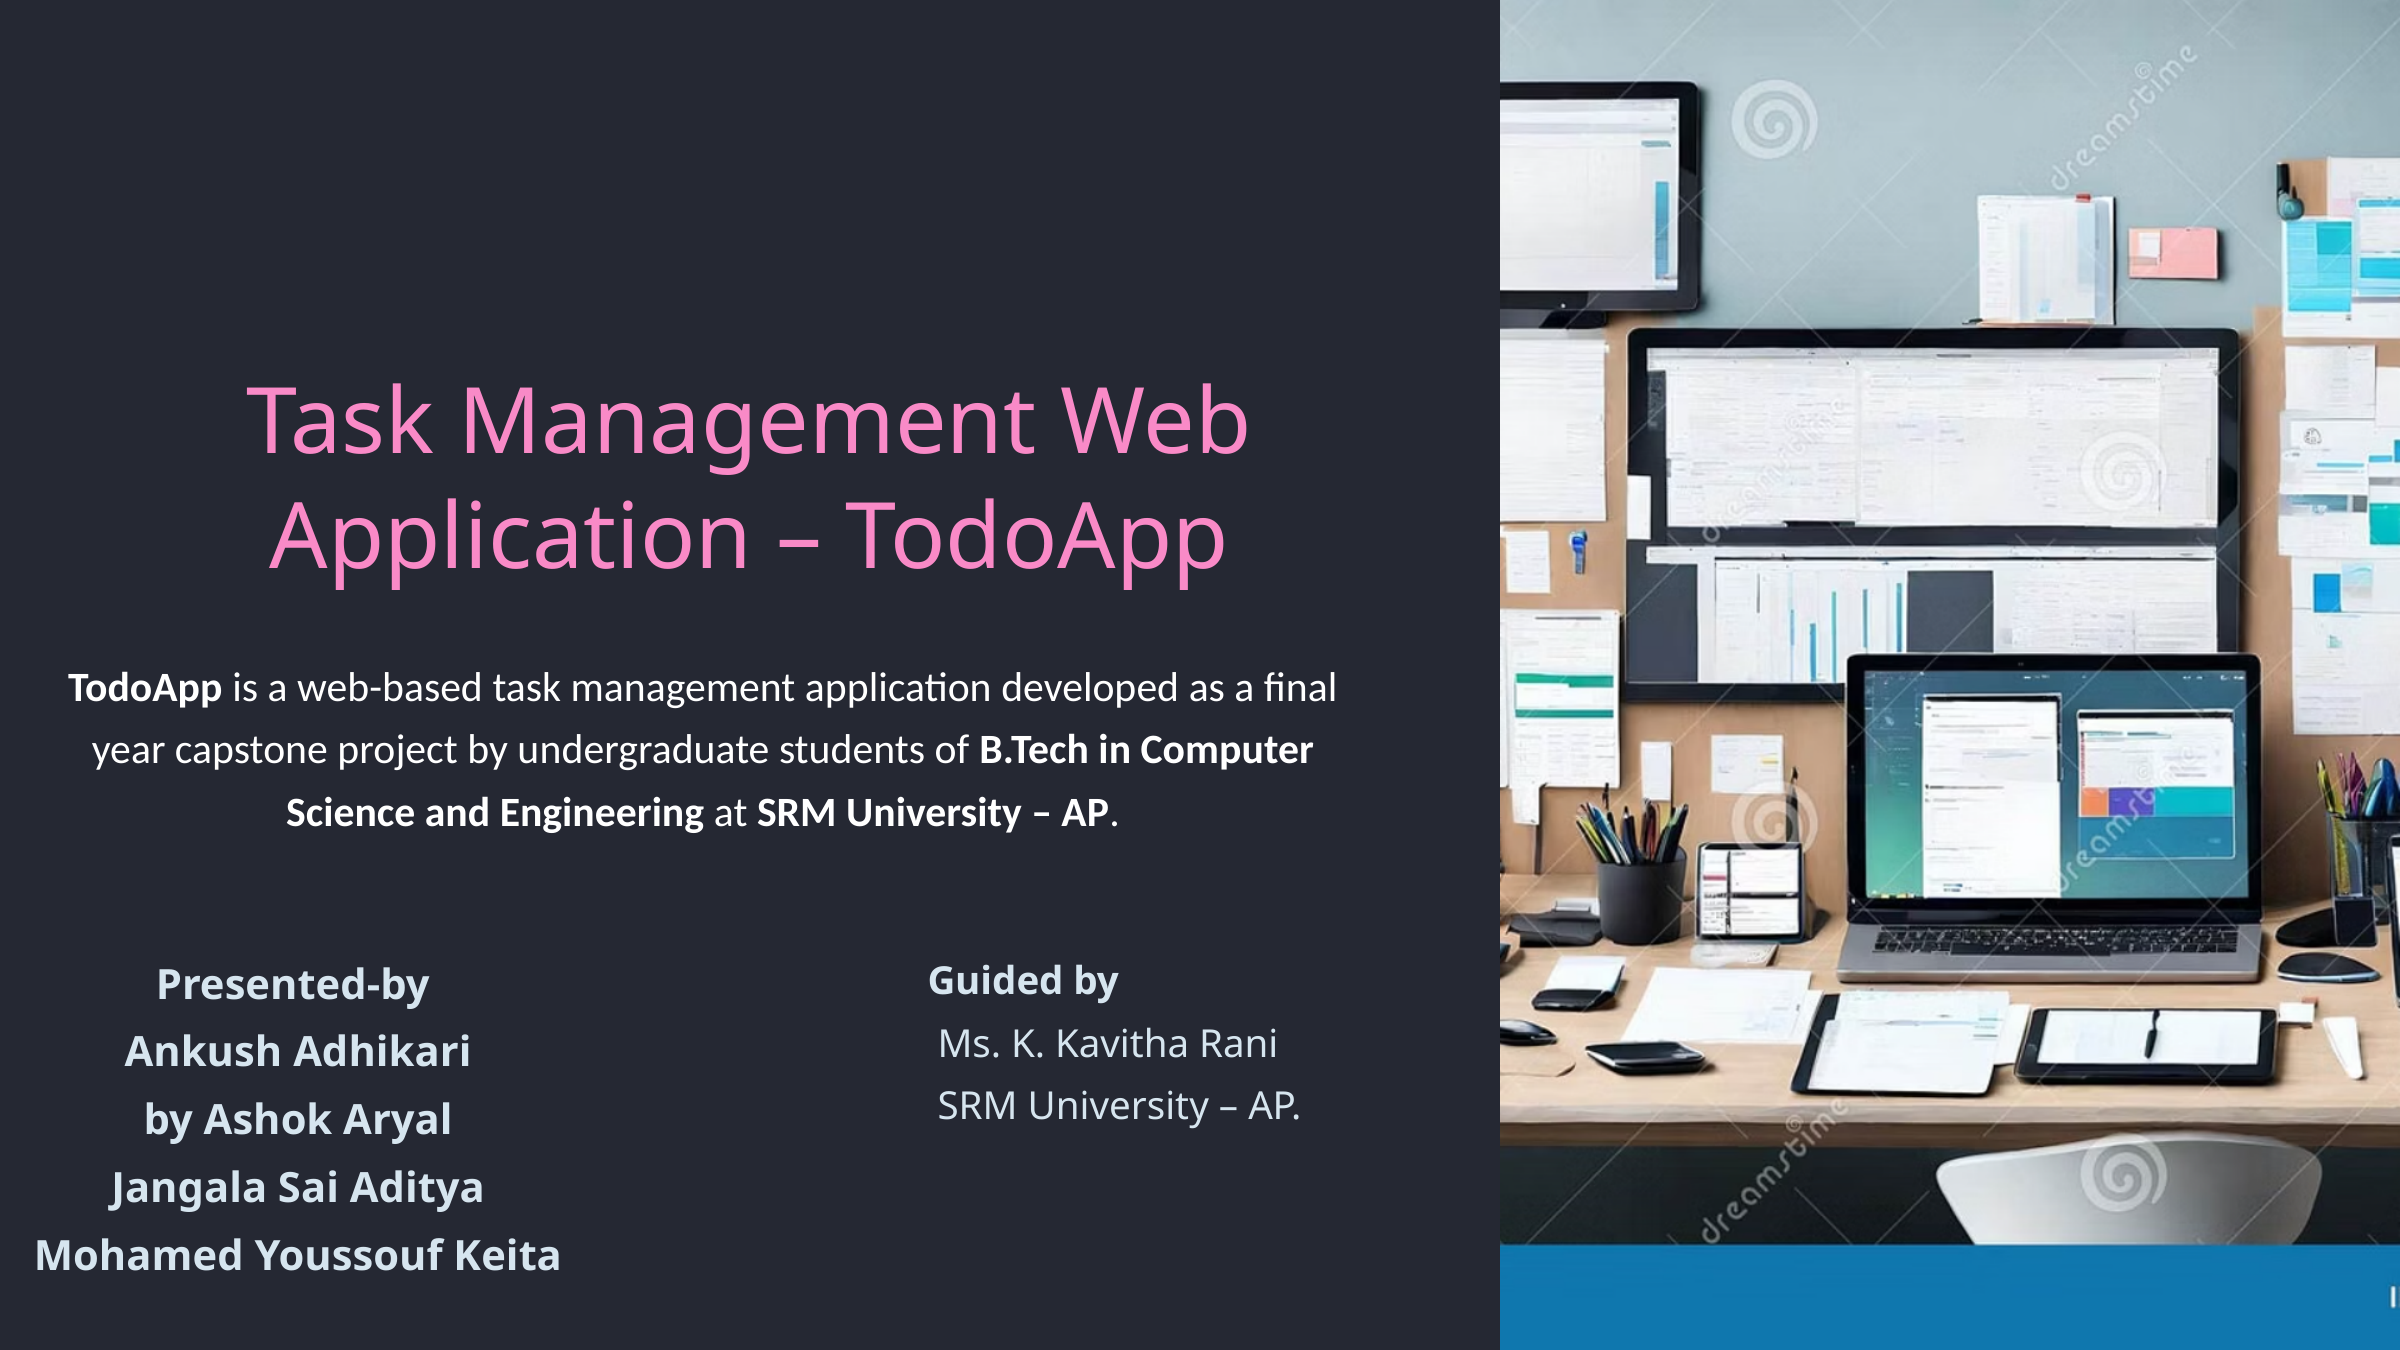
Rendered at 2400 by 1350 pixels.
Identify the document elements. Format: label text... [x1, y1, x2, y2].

text_box Guided by Ms. K. Kavitha Rani SRM University – AP. [927, 939, 1499, 1123]
text_box Presented-by Ankush Adhikari by Ashok Aryal Jangala Sai Aditya Mohamed Youssouf Keita [0, 939, 622, 1291]
text_box TodoApp is a web-based task management application developed as a final year capstone project by undergraduate students of B.Tech in Computer Science and Engineering at SRM University – AP. [43, 647, 1363, 861]
text_box Task Management Web Application – TodoApp [137, 357, 1363, 589]
picture [1499, 0, 2400, 1350]
